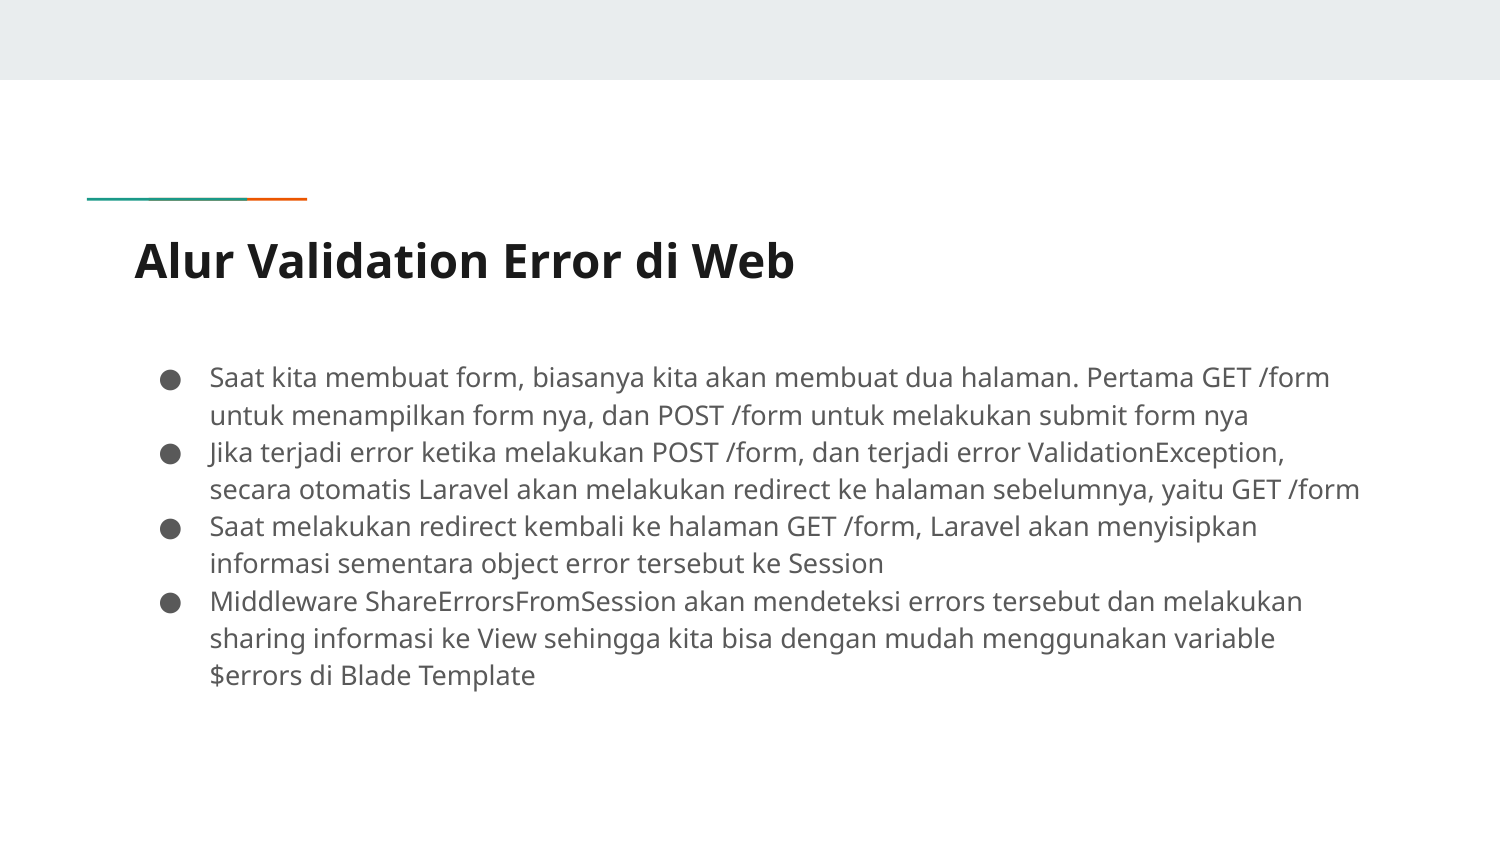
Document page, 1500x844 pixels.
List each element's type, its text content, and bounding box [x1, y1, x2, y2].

list Saat kita membuat form, biasanya kita akan membuat dua halaman. Pertama GET /form untuk menampilkan form nya, dan POST /form untuk melakukan submit form nya Jika terjadi error ketika melakukan POST /form, dan terjadi error ValidationException, secara otomatis Laravel akan melakukan redirect ke halaman sebelumnya, yaitu GET /form Saat melakukan redirect kembali ke halaman GET /form, Laravel akan menyisipkan informasi sementara object error tersebut ke Session Middleware ShareErrorsFromSession akan mendeteksi errors tersebut dan melakukan sharing informasi ke View sehingga kita bisa dengan mudah menggunakan variable $errors di Blade Template [119, 341, 1381, 712]
title Alur Validation Error di Web [119, 216, 1381, 305]
